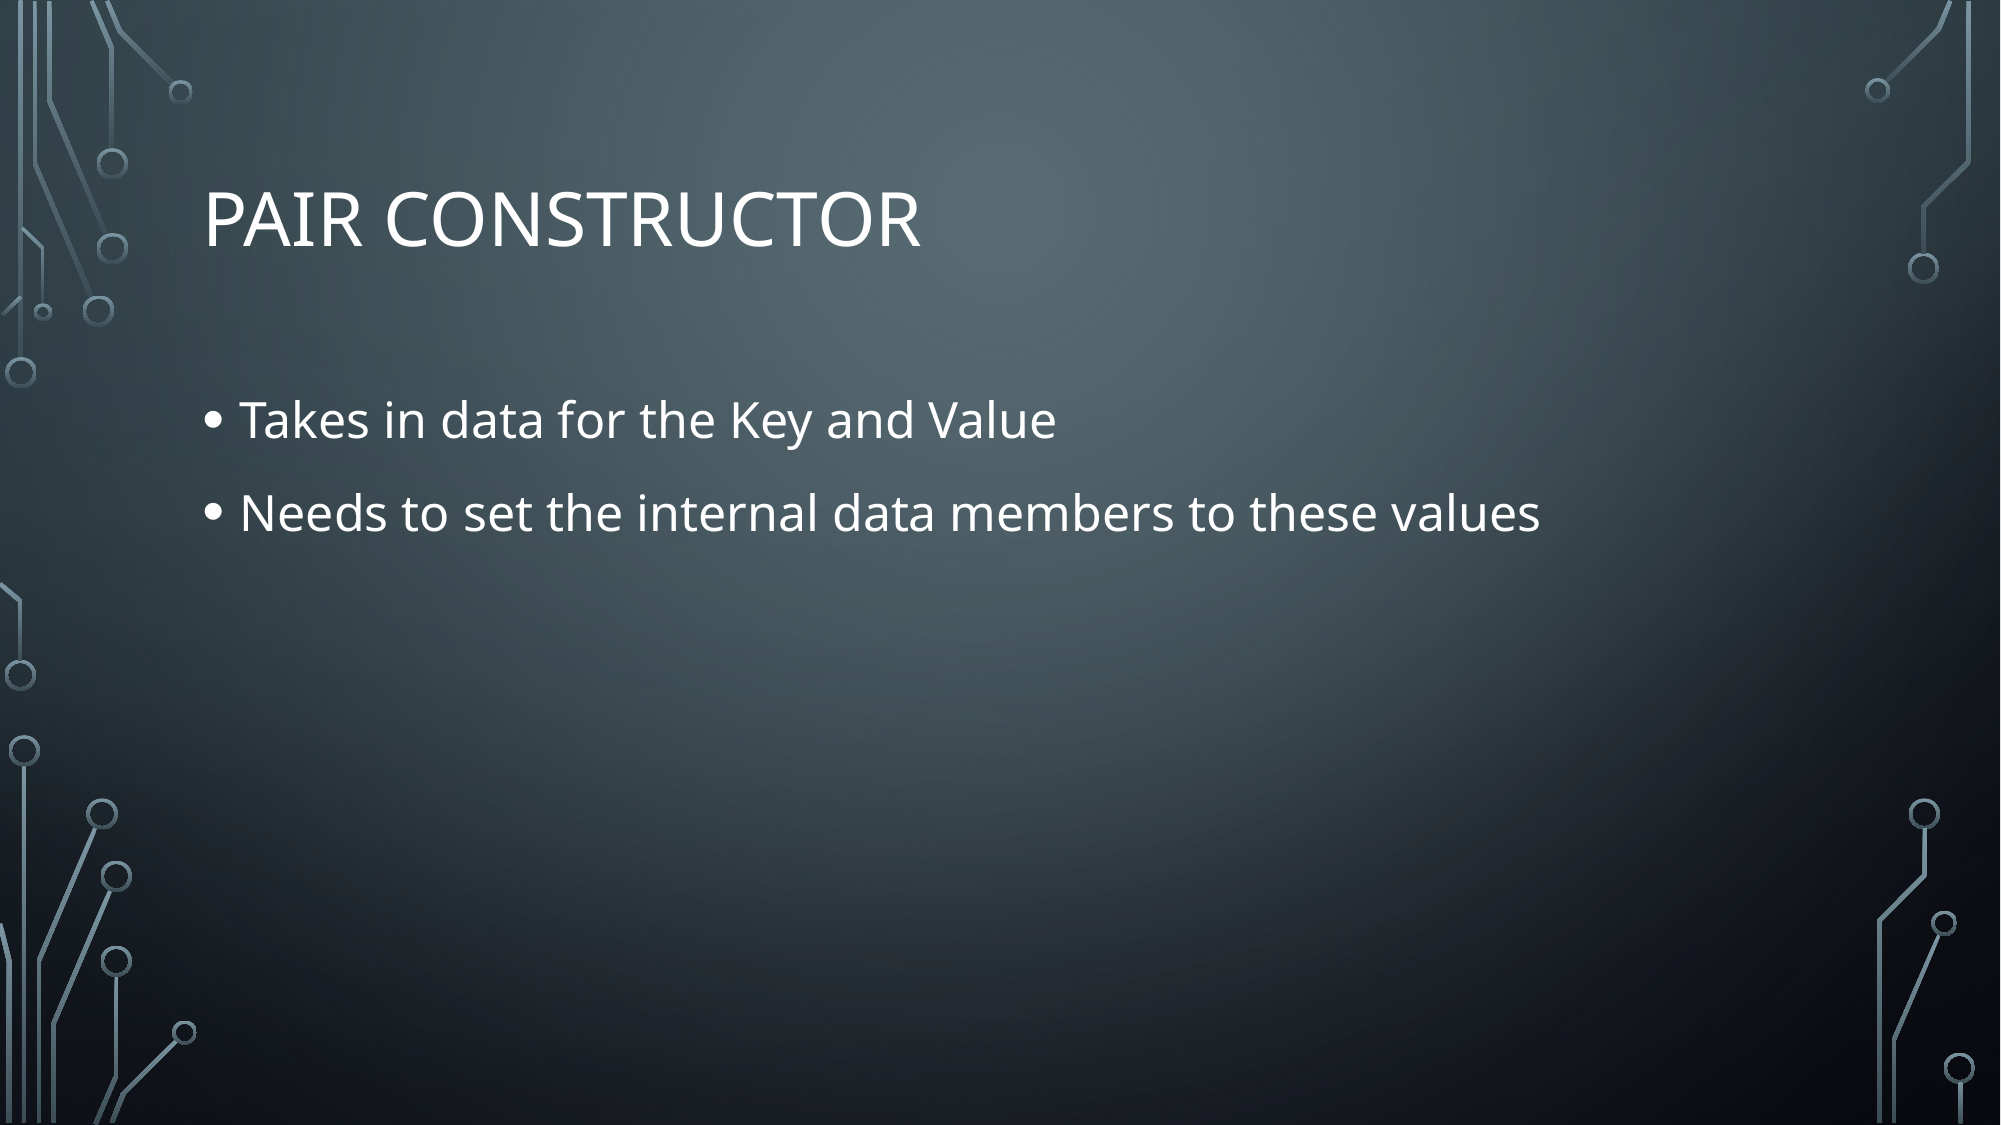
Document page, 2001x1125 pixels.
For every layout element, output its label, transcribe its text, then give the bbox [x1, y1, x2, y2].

title pair constructor [187, 101, 1813, 344]
list Takes in data for the Key and Value Needs to set the internal data members to these values [187, 369, 1813, 950]
